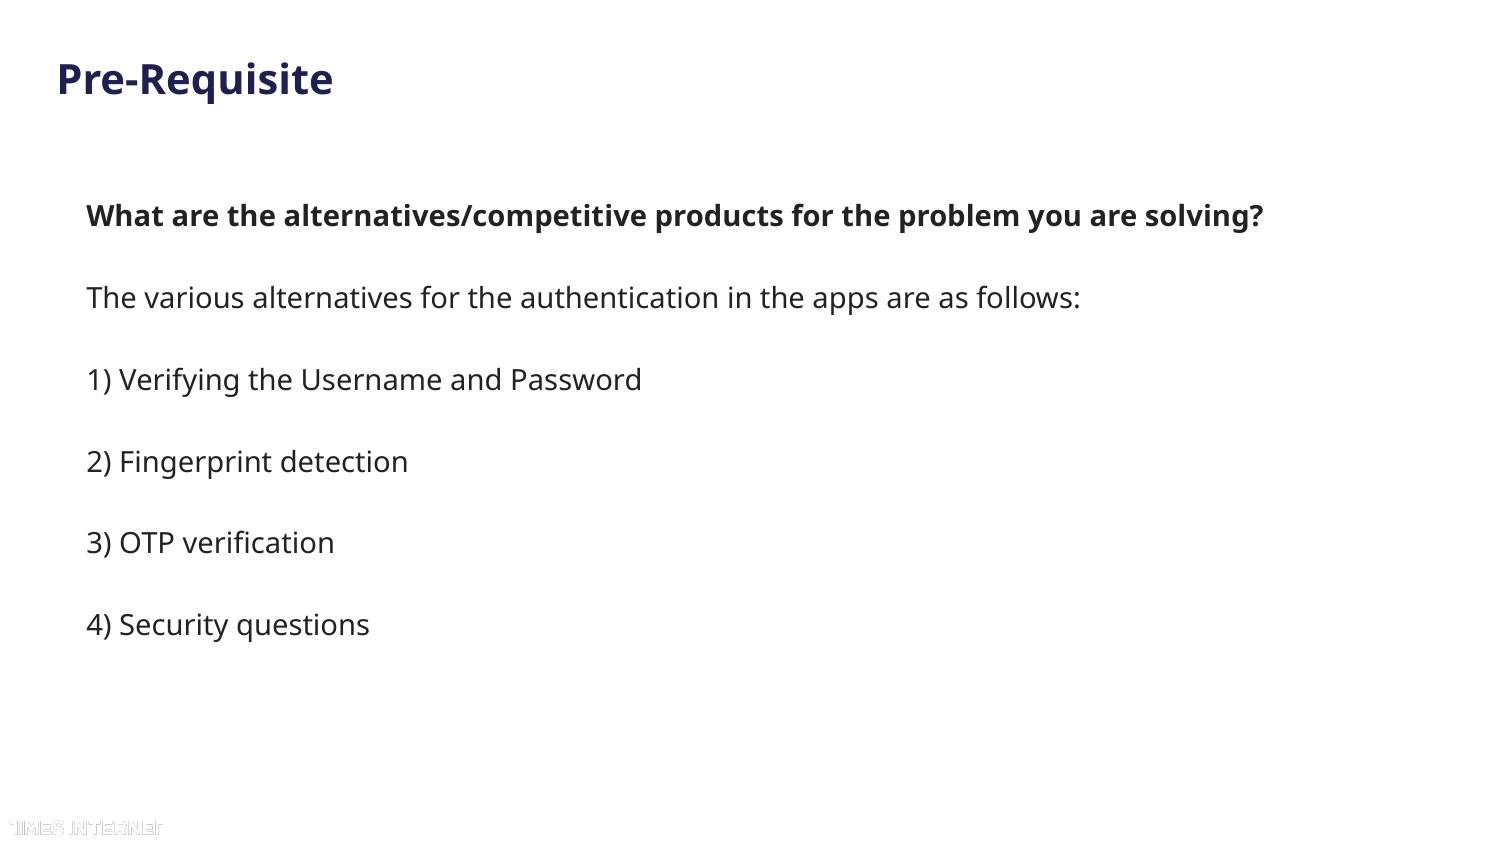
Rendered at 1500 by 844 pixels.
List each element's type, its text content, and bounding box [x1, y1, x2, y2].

picture [8, 818, 164, 837]
text_box What are the alternatives/competitive products for the problem you are solving? The various alternatives for the authentication in the apps are as follows: 1) Verifying the Username and Password 2) Fingerprint detection 3) OTP verification 4) Security questions [71, 177, 1423, 737]
title Pre-Requisite [56, 37, 1415, 132]
